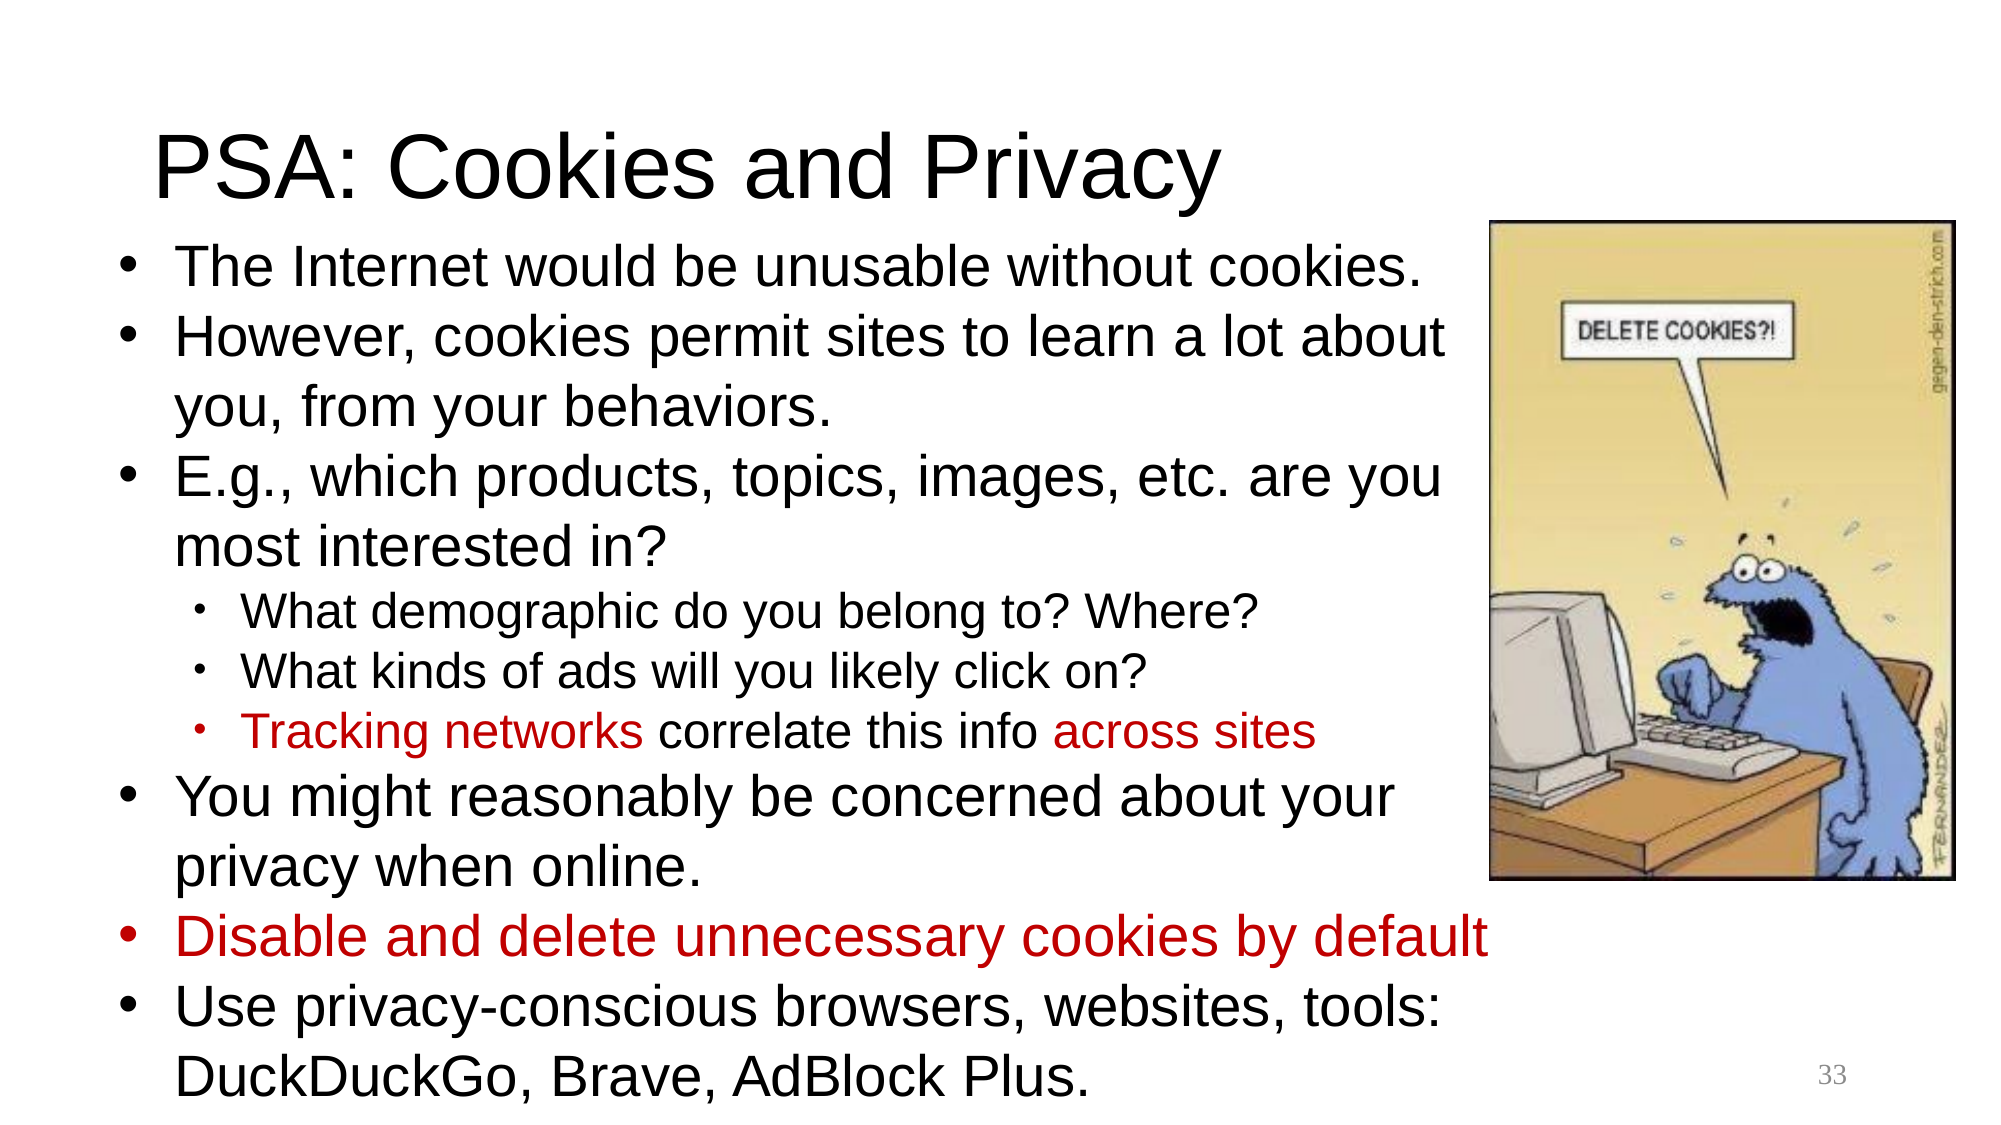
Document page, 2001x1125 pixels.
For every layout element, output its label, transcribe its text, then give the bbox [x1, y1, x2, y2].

title PSA: Cookies and Privacy [137, 59, 1863, 220]
text_box The Internet would be unusable without cookies. However, cookies permit sites to learn a lot about you, from your behaviors. E.g., which products, topics, images, etc. are you most interested in? What demographic do you belong to? Where? What kinds of ads will you likely click on? Tracking networks correlate this info across sites You might reasonably be concerned about your privacy when online. Disable and delete unnecessary cookies by default Use privacy-conscious browsers, websites, tools: DuckDuckGo, Brave, AdBlock Plus. [103, 220, 1543, 1103]
picture [1489, 220, 1956, 881]
slide_number 33 [1543, 1042, 1863, 1103]
